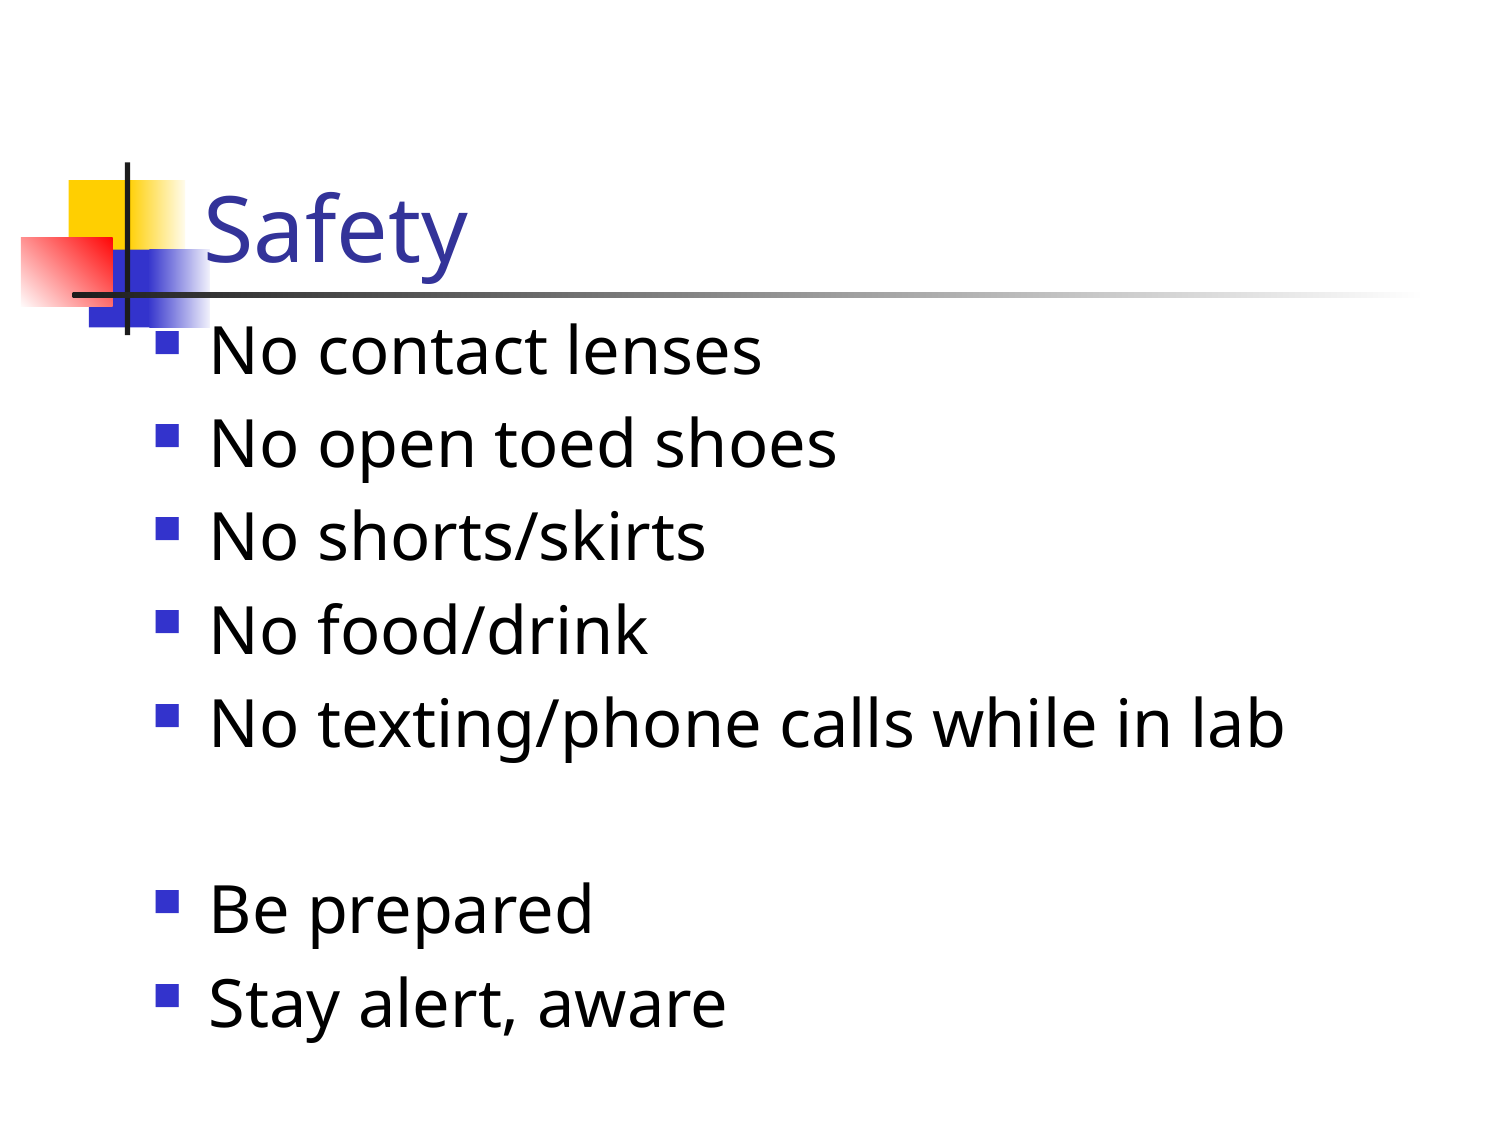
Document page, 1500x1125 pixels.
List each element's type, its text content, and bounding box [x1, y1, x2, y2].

list No contact lenses No open toed shoes No shorts/skirts No food/drink No texting/phone calls while in lab Be prepared Stay alert, aware [137, 299, 1469, 975]
title Safety [188, 101, 1468, 289]
